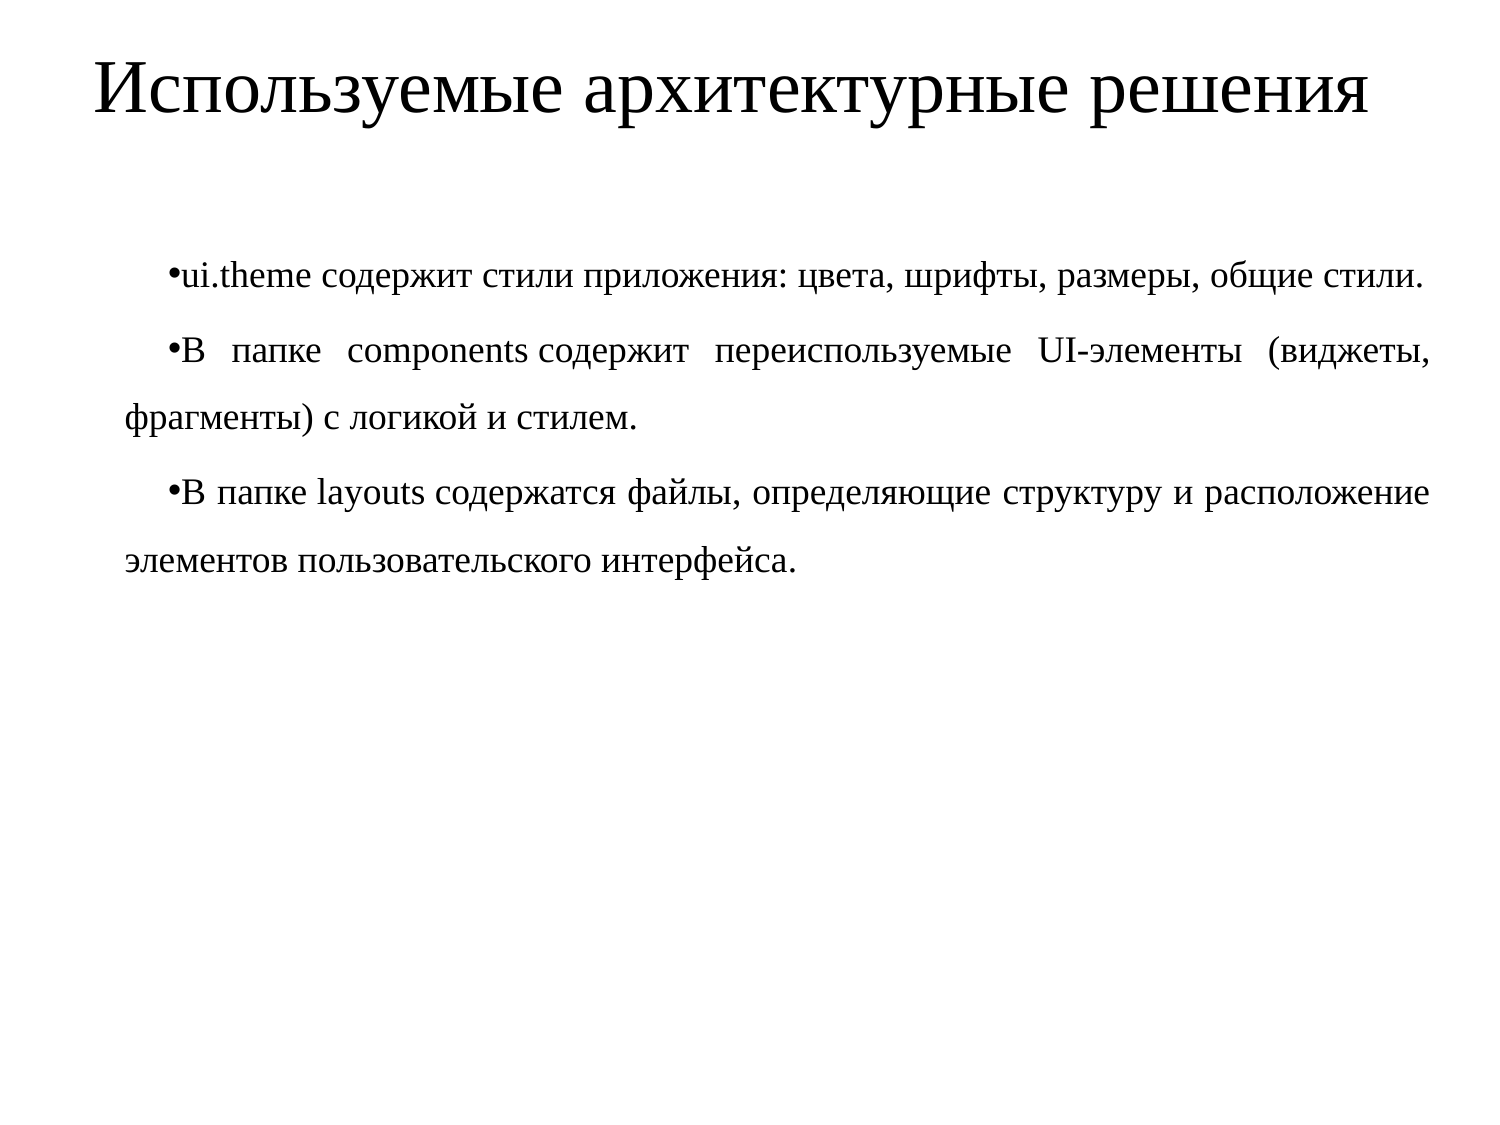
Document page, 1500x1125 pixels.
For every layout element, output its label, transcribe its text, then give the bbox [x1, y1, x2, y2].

title Используемые архитектурные решения [41, 19, 1424, 145]
list ui.theme содержит стили приложения: цвета, шрифты, размеры, общие стили. В папке components содержит переиспользуемые UI-элементы (виджеты, фрагменты) с логикой и стилем. В папке layouts содержатся файлы, определяющие структуру и расположение элементов пользовательского интерфейса. [64, 219, 1447, 1020]
